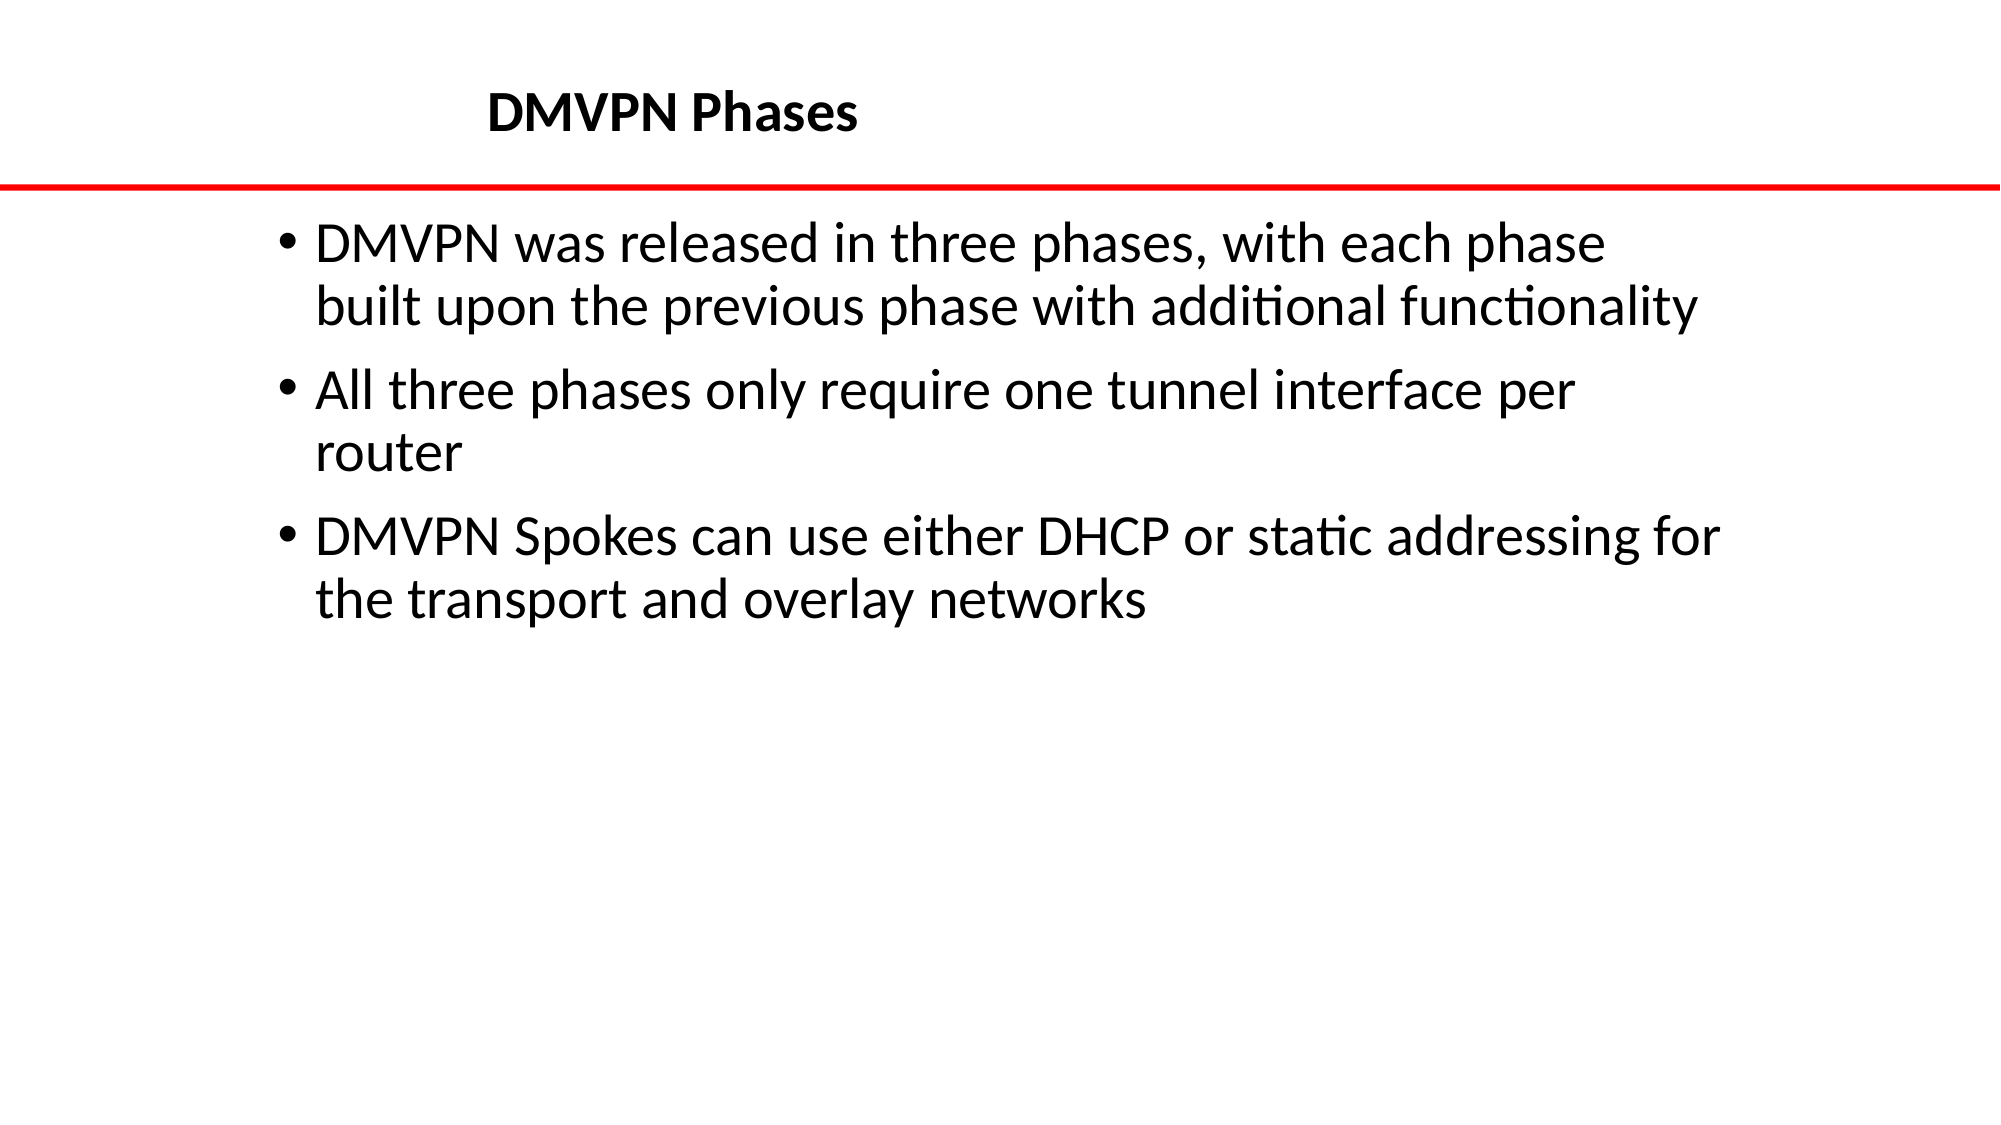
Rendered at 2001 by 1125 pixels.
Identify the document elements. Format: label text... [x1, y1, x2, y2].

list DMVPN was released in three phases, with each phase built upon the previous phase with additional functionality All three phases only require one tunnel interface per router DMVPN Spokes can use either DHCP or static addressing for the transport and overlay networks [262, 204, 1738, 1079]
title DMVPN Phases [472, 1, 1582, 225]
